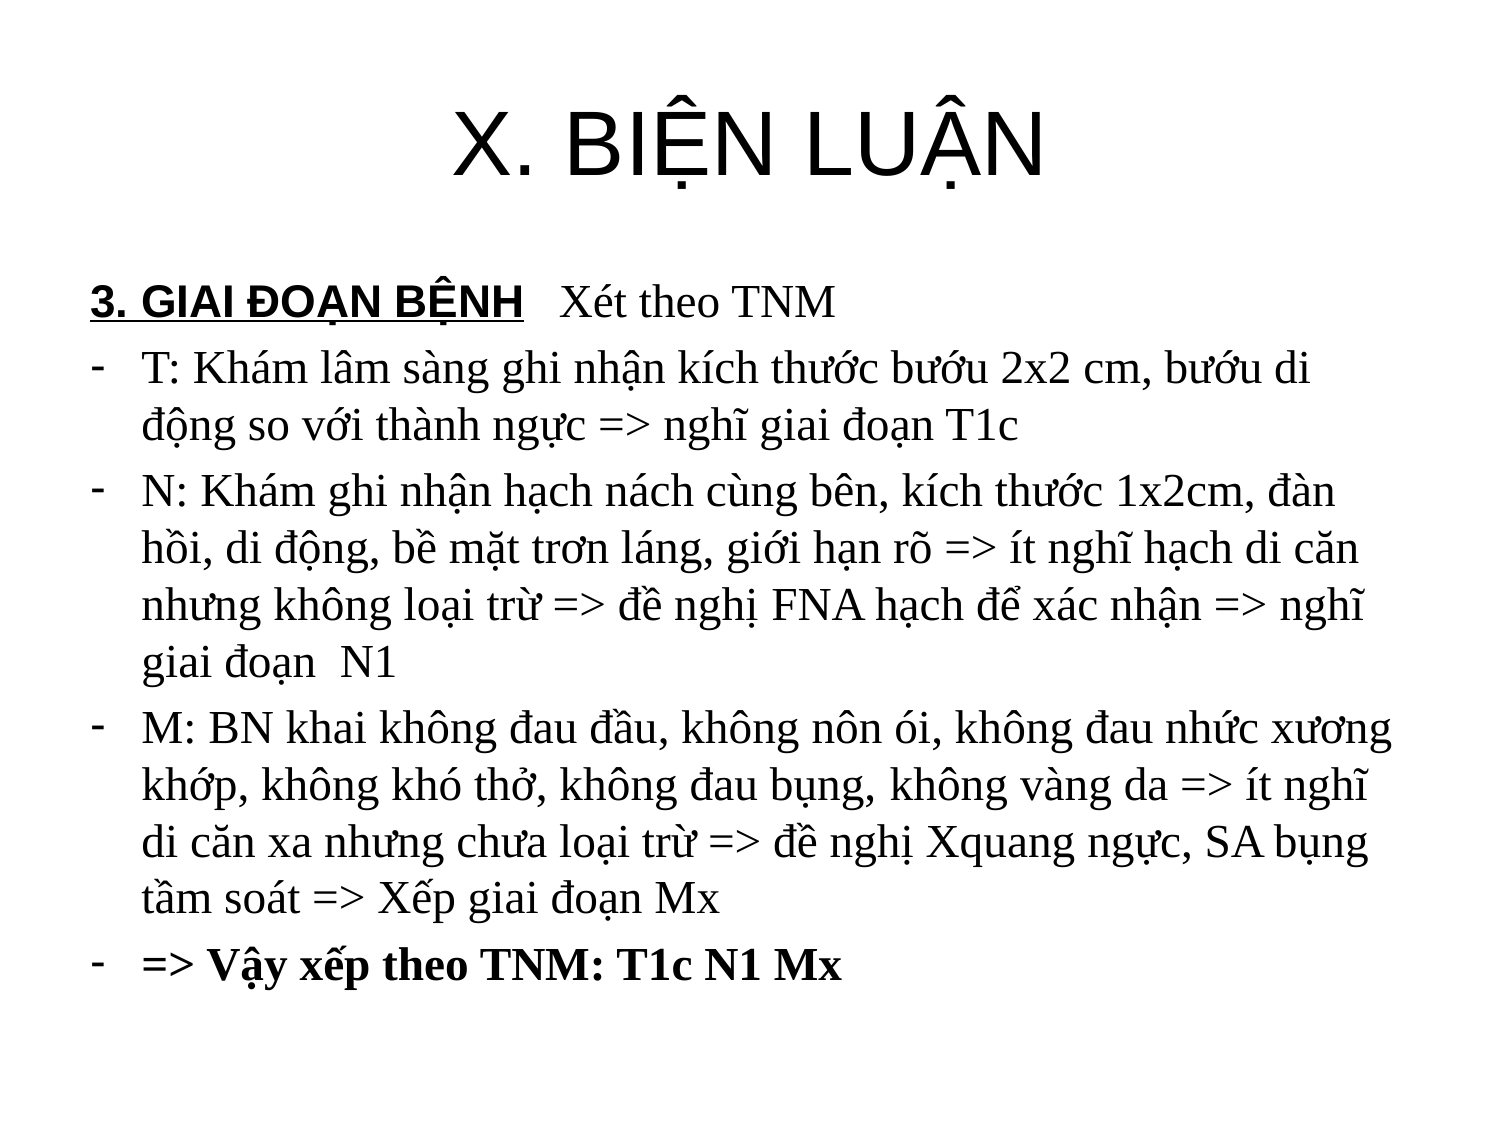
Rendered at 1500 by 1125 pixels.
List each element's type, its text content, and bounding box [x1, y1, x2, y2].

title X. BIỆN LUẬN [75, 45, 1425, 233]
list 3. GIAI ĐOẠN BỆNH Xét theo TNM T: Khám lâm sàng ghi nhận kích thước bướu 2x2 cm, bướu di động so với thành ngực => nghĩ giai đoạn T1c N: Khám ghi nhận hạch nách cùng bên, kích thước 1x2cm, đàn hồi, di động, bề mặt trơn láng, giới hạn rõ => ít nghĩ hạch di căn nhưng không loại trừ => đề nghị FNA hạch để xác nhận => nghĩ giai đoạn N1 M: BN khai không đau đầu, không nôn ói, không đau nhức xương khớp, không khó thở, không đau bụng, không vàng da => ít nghĩ di căn xa nhưng chưa loại trừ => đề nghị Xquang ngực, SA bụng tầm soát => Xếp giai đoạn Mx => Vậy xếp theo TNM: T1c N1 Mx [75, 262, 1425, 1005]
